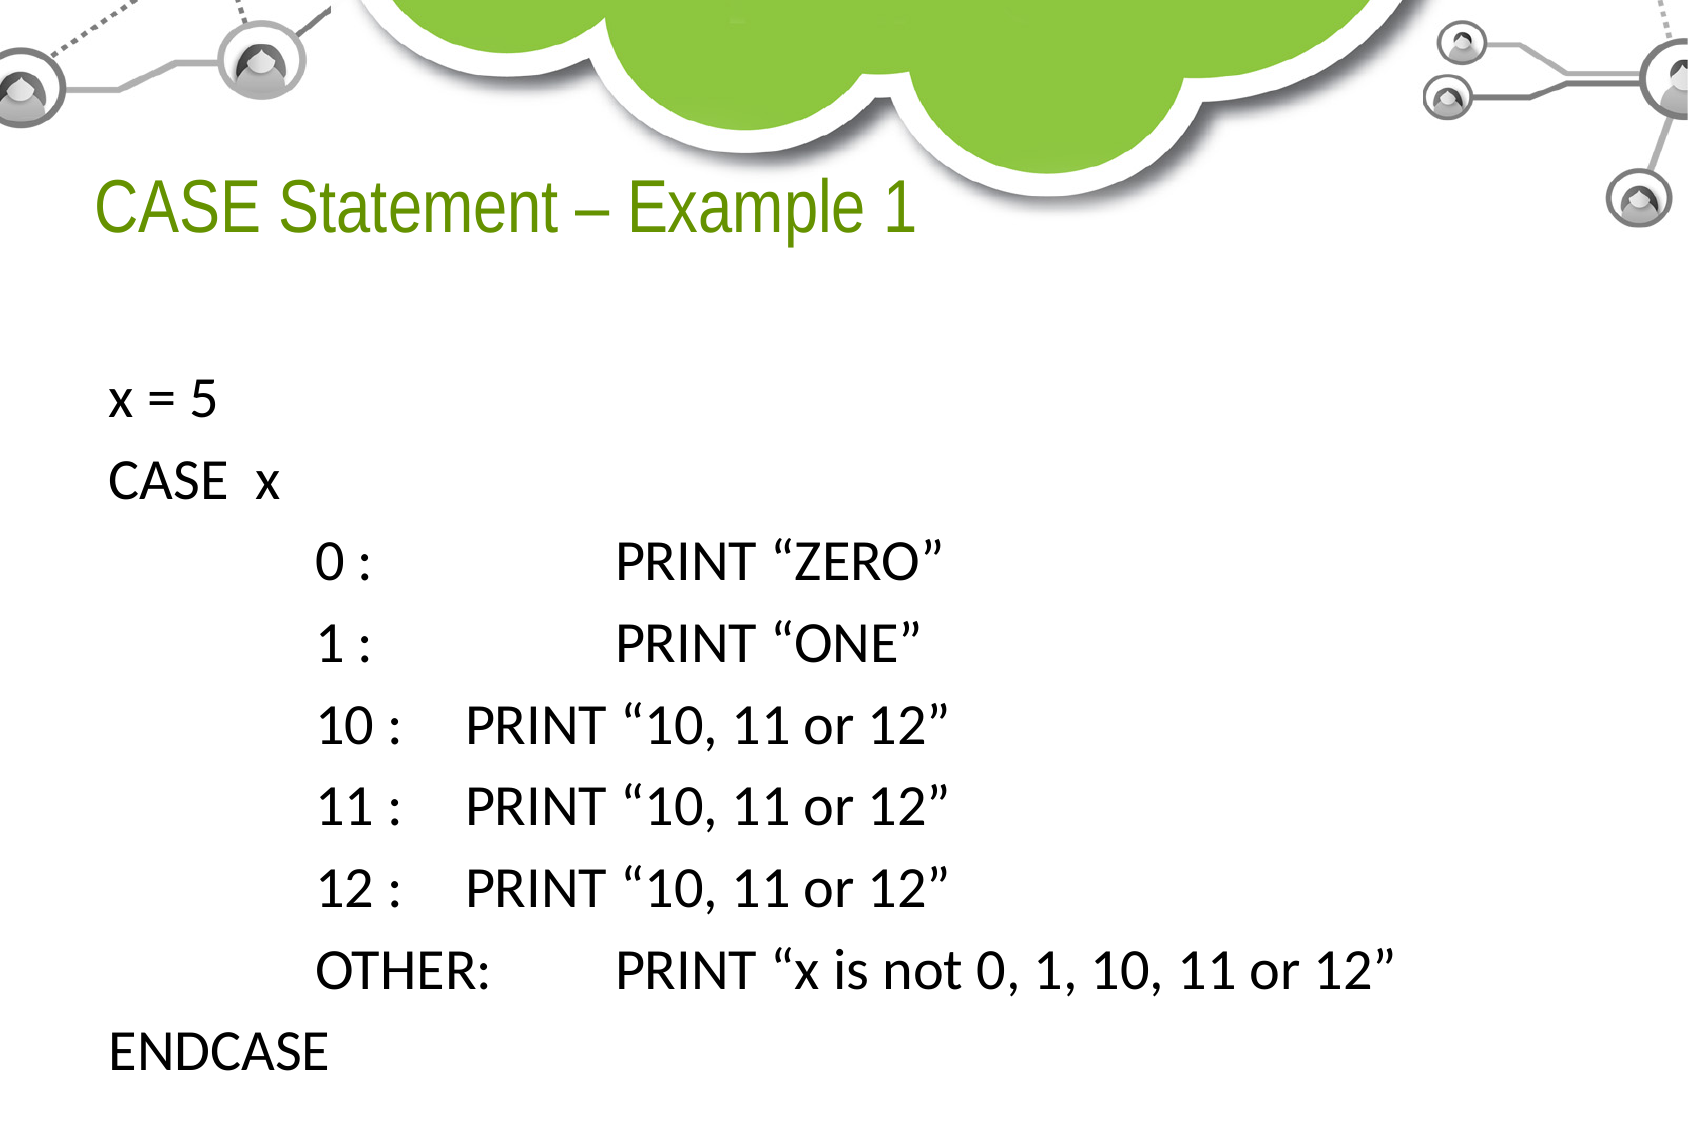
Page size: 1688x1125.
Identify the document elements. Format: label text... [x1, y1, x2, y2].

picture [0, 0, 1688, 1125]
list x = 5 CASE x 0 : PRINT “ZERO” 1 : PRINT “ONE” 10 : PRINT “10, 11 or 12” 11 : PRINT “10, 11 or 12” 12 : PRINT “10, 11 or 12” OTHER: PRINT “x is not 0, 1, 10, 11 or 12” ENDCASE [93, 351, 1430, 1125]
title CASE Statement – Example 1 [79, 144, 1430, 262]
